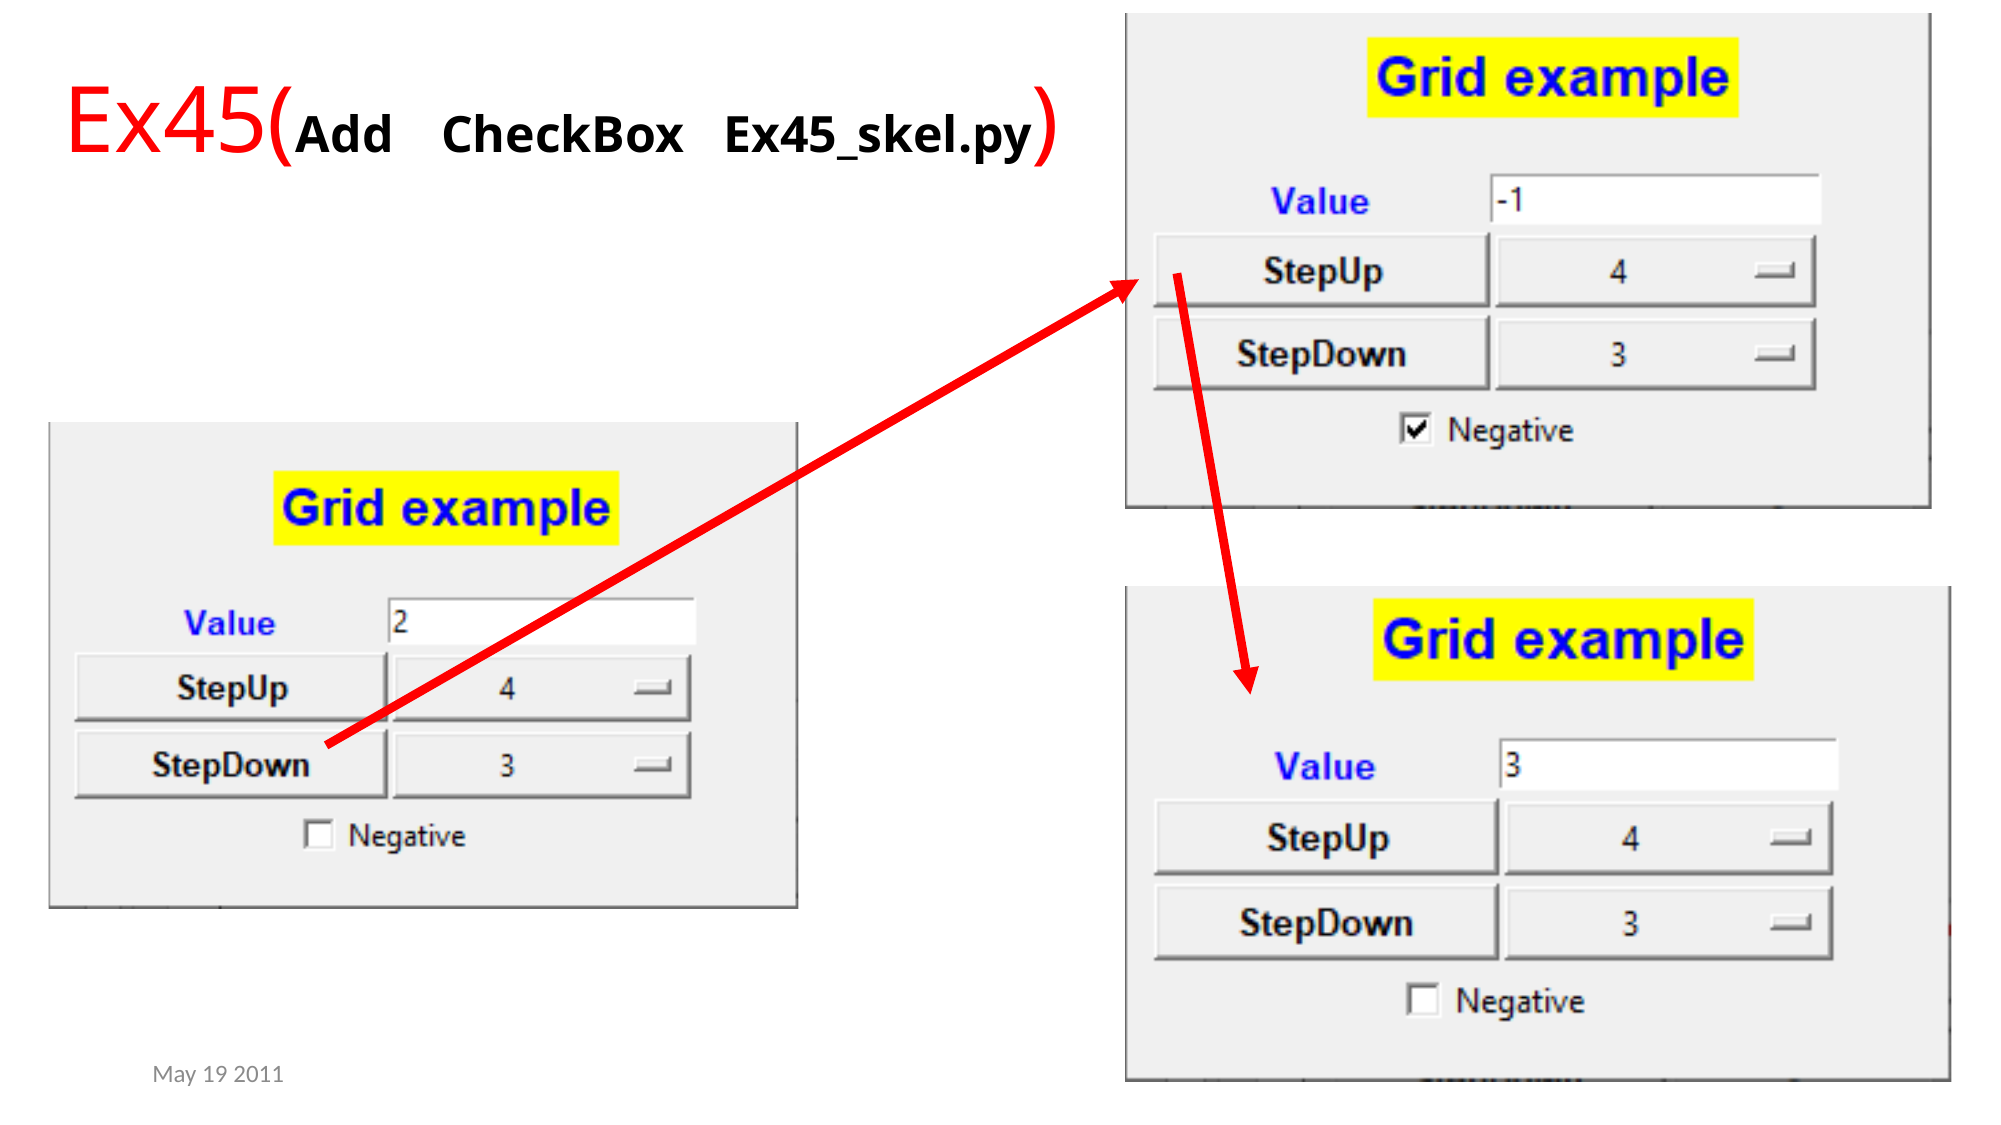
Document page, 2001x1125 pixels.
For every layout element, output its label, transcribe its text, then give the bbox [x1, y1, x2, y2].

picture [1124, 586, 1952, 1082]
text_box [1176, 273, 1251, 695]
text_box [326, 279, 1140, 746]
picture [1125, 13, 1932, 509]
title Ex45(Add CheckBox Ex45_skel.py) [48, 68, 1125, 287]
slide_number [137, 1042, 588, 1103]
picture [48, 422, 799, 909]
